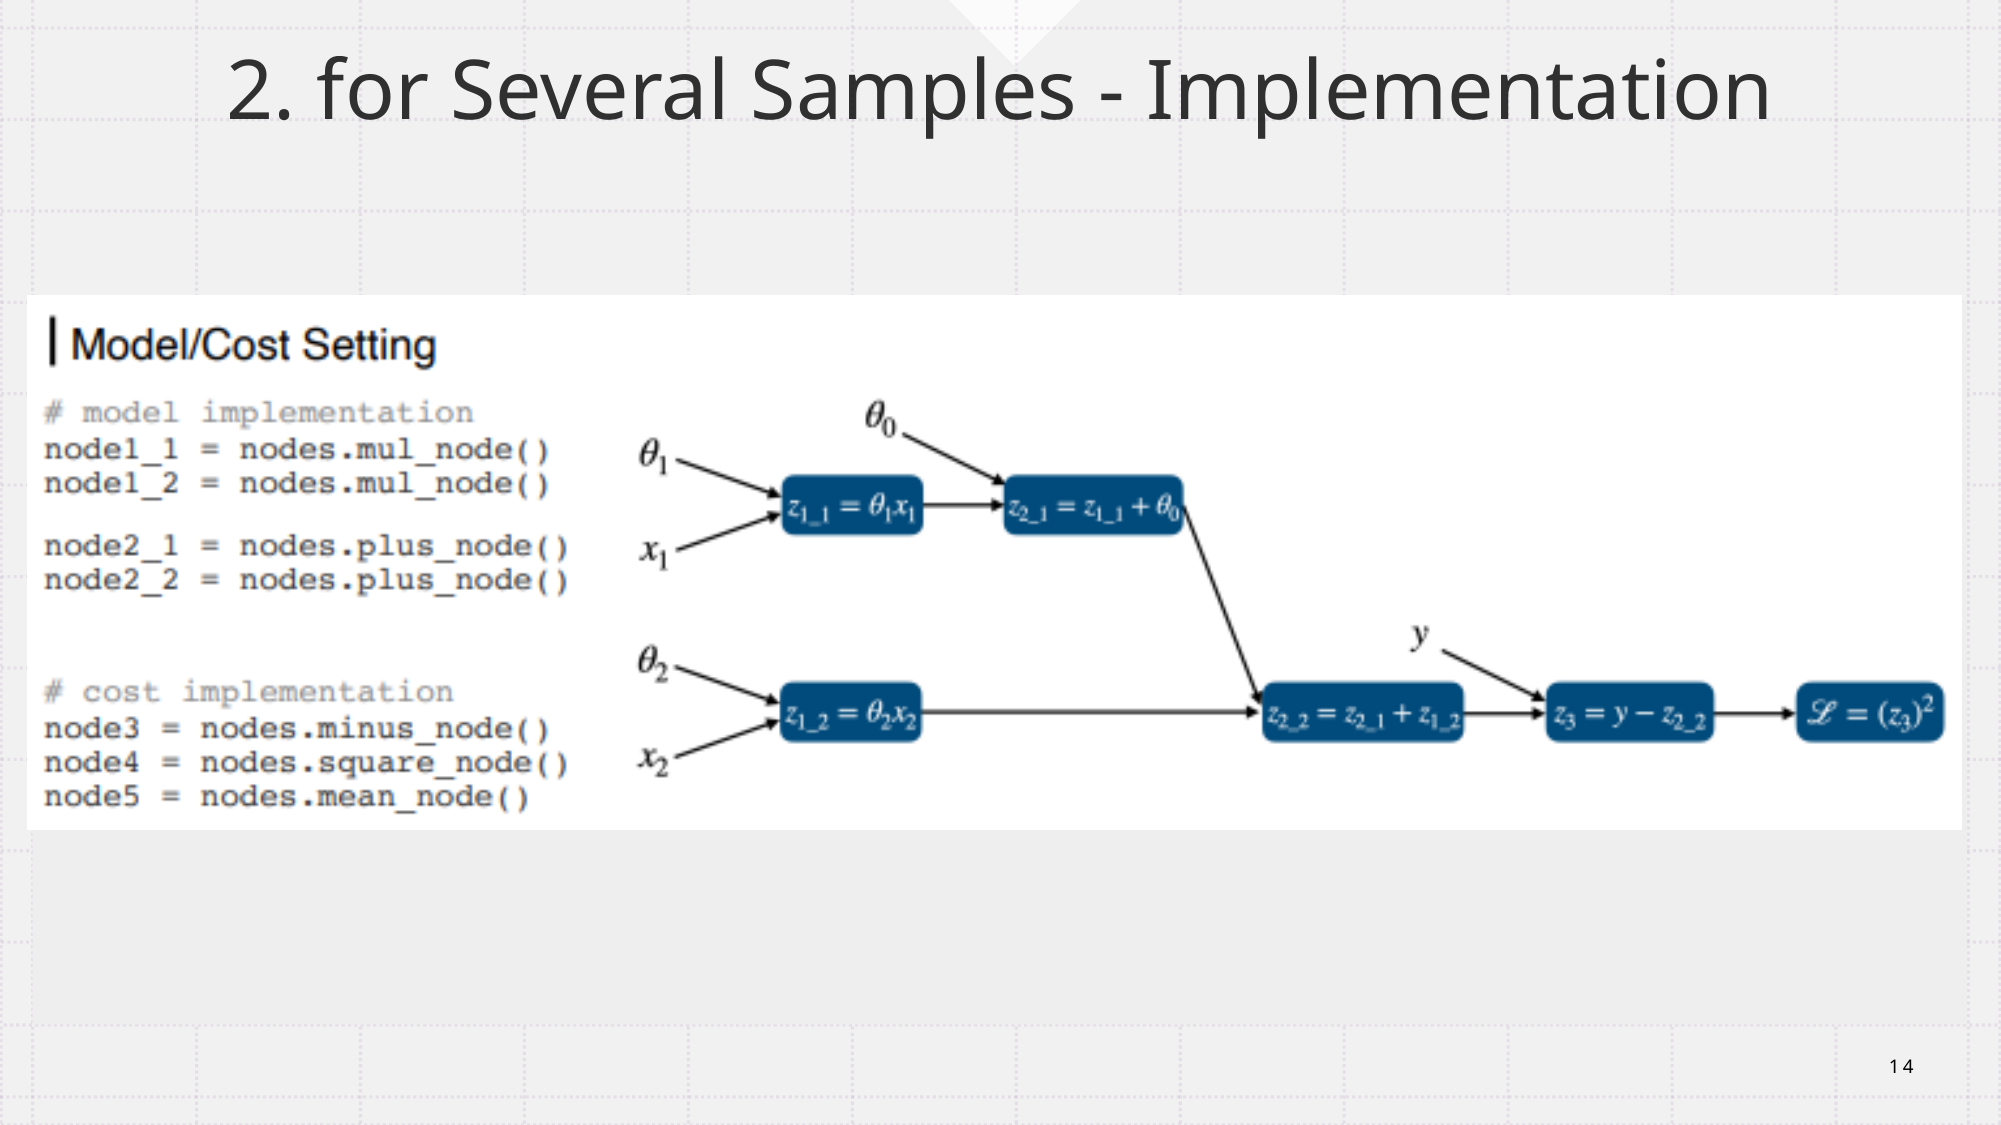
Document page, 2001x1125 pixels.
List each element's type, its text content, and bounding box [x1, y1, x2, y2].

slide_number 14 [1835, 1037, 1967, 1098]
title 2. for Several Samples - Implementation [0, 40, 2000, 145]
picture [27, 295, 1962, 830]
